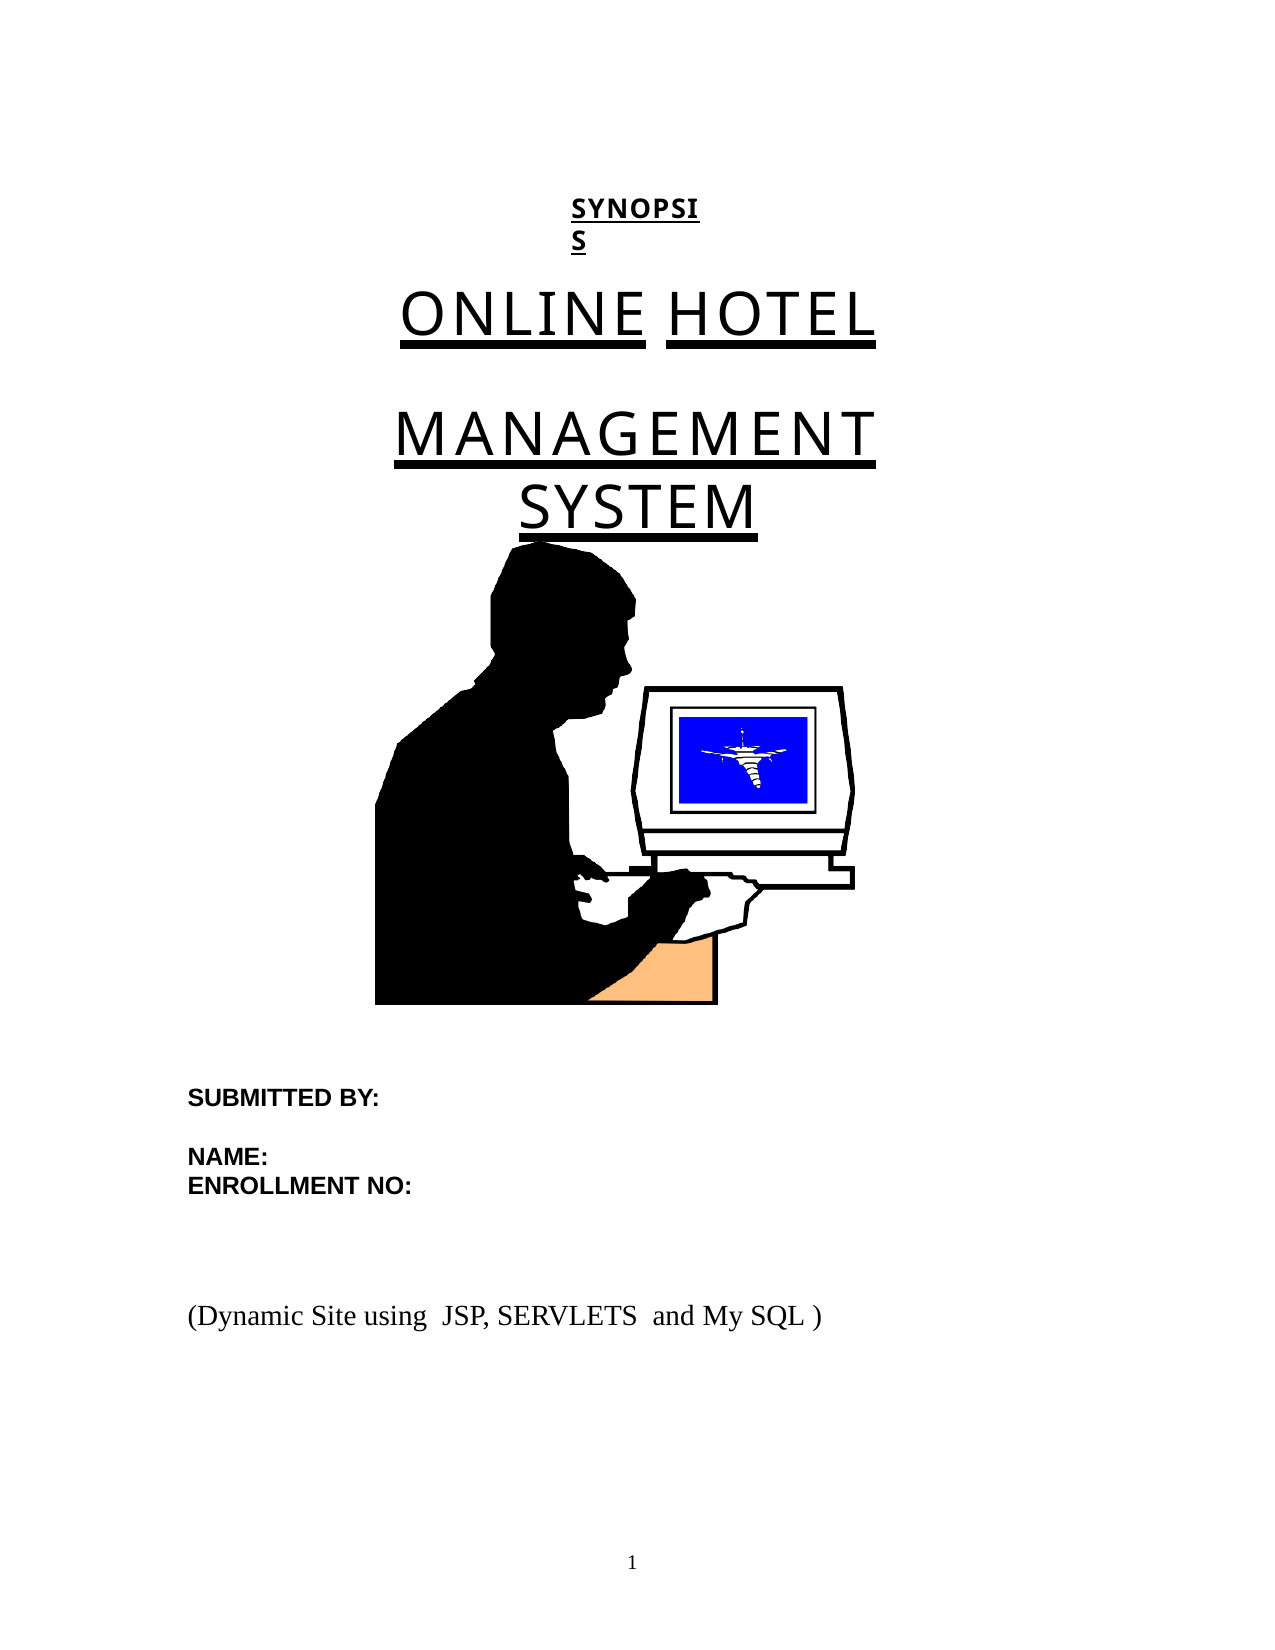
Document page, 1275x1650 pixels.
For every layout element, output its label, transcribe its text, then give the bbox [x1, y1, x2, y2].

picture [375, 541, 855, 1005]
text_box SYNOPSIS [569, 189, 706, 257]
text_box (Dynamic Site using JSP, SERVLETS and My SQL ) [185, 1293, 831, 1331]
text_box SUBMITTED BY: NAME: ENROLLMENT NO: [185, 1078, 416, 1200]
title ONLINE HOTEL MANAGEMENT SYSTEM [288, 273, 1003, 551]
slide_number 10 [620, 1551, 655, 1650]
